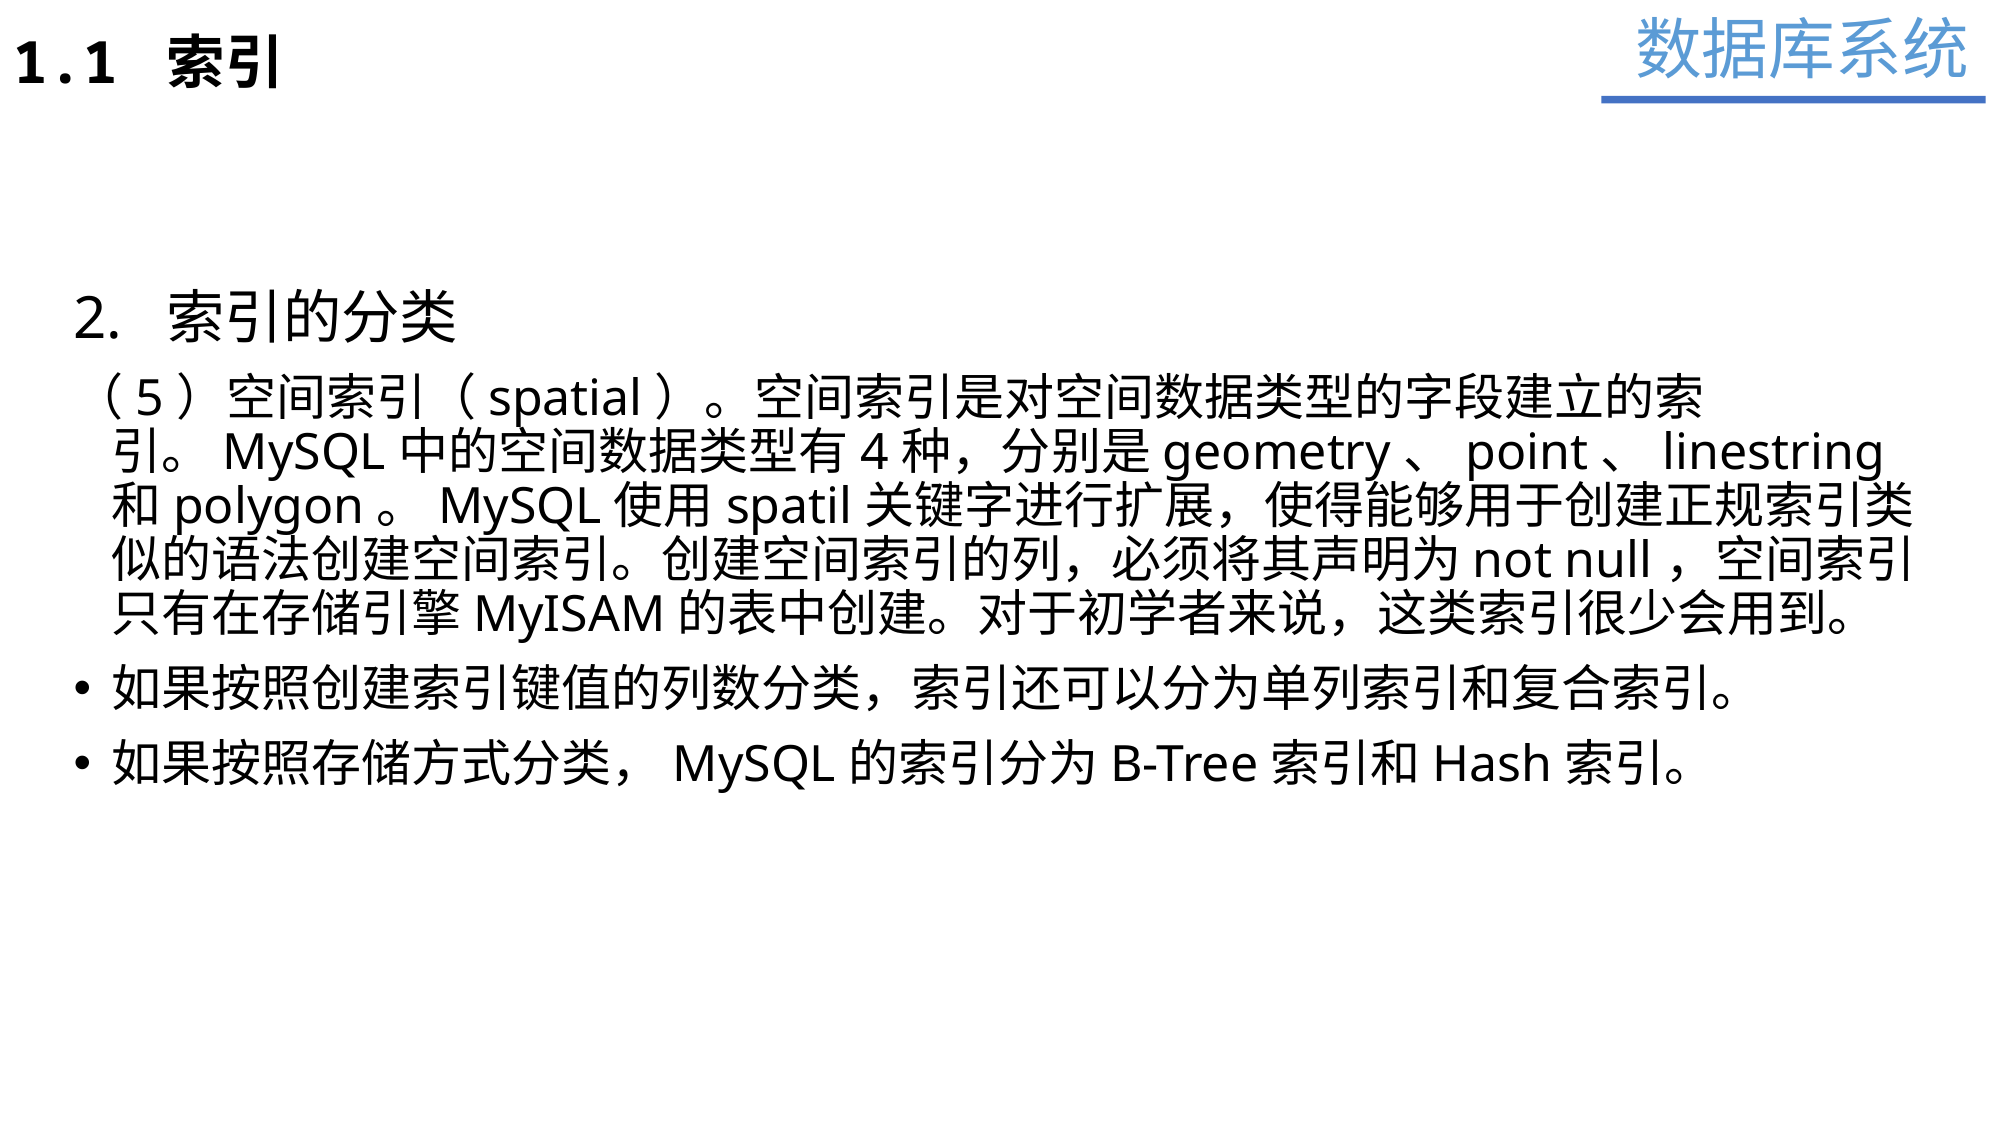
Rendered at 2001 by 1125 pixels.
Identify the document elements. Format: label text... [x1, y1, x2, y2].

text_box 2. 索引的分类 （5）空间索引（spatial）。空间索引是对空间数据类型的字段建立的索引。MySQL中的空间数据类型有4种，分别是geometry、point、linestring和polygon。MySQL使用spatil关键字进行扩展，使得能够用于创建正规索引类似的语法创建空间索引。创建空间索引的列，必须将其声明为not null，空间索引只有在存储引擎MyISAM的表中创建。对于初学者来说，这类索引很少会用到。 如果按照创建索引键值的列数分类，索引还可以分为单列索引和复合索引。 如果按照存储方式分类，MySQL的索引分为B-Tree索引和Hash索引。 [58, 281, 1946, 872]
text_box 1.1 索引 [0, 17, 299, 103]
text_box [1600, 95, 1987, 104]
text_box 数据库系统 [1620, 0, 1984, 95]
